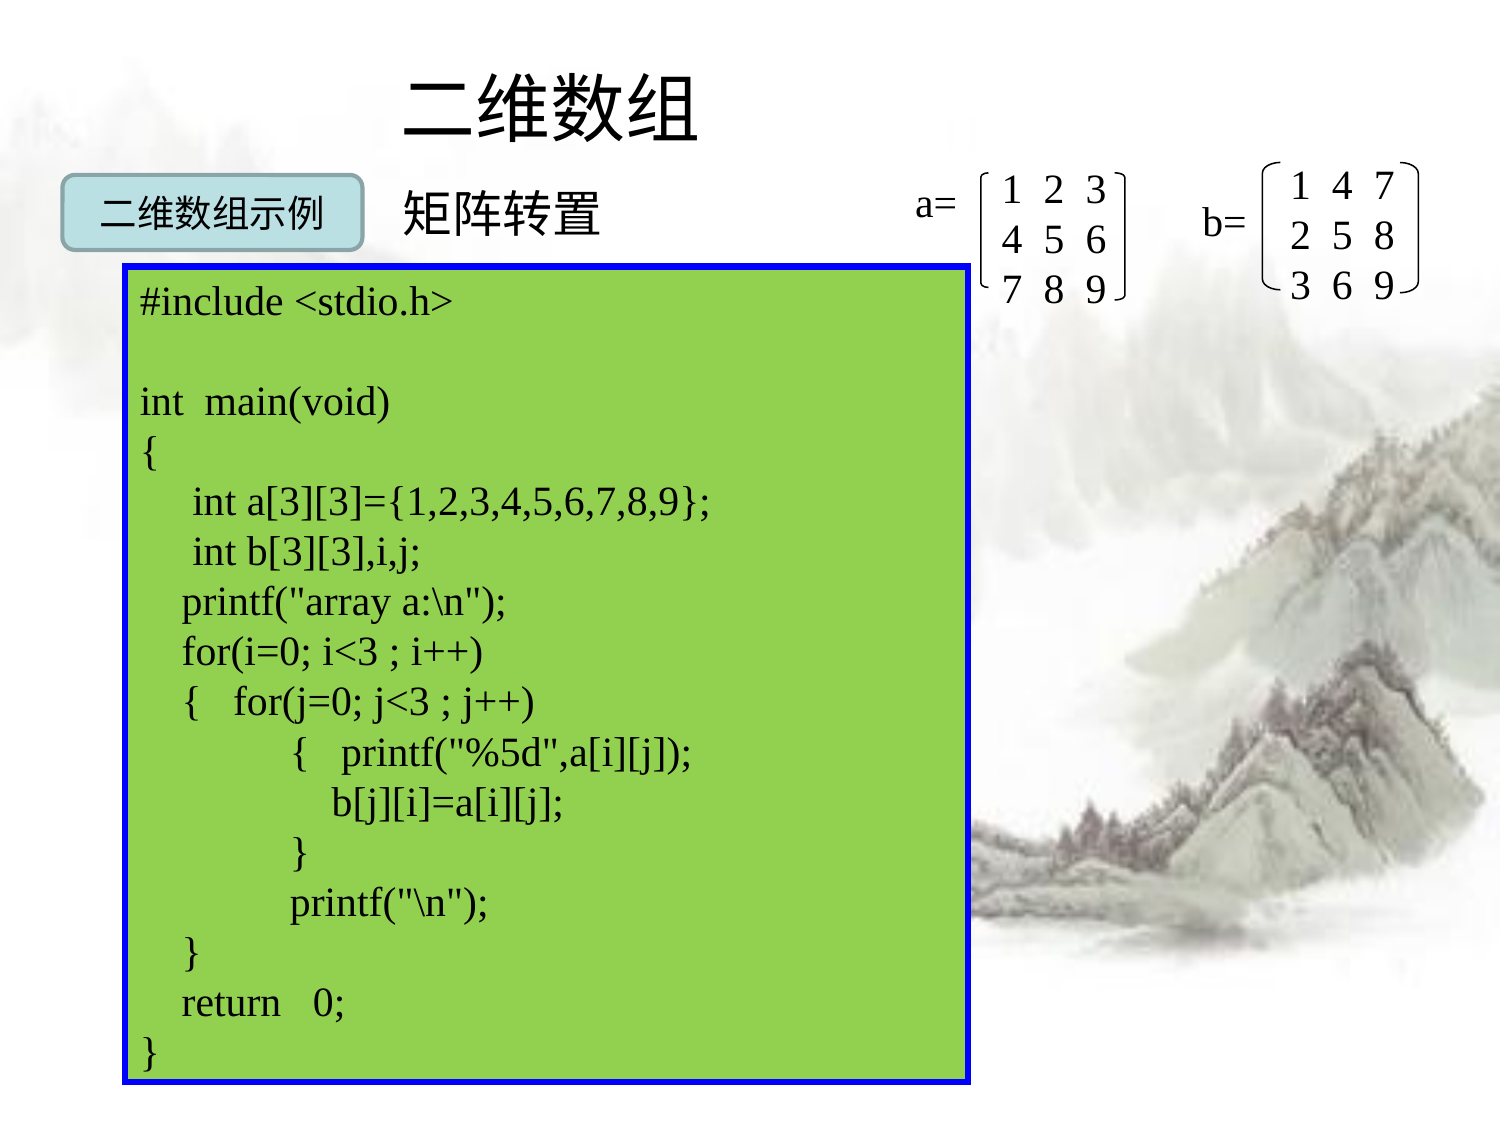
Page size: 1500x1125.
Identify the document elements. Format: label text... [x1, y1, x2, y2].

text_box 二维数组示例 [60, 172, 365, 253]
text_box 矩阵转置 [387, 174, 638, 262]
text_box #include <stdio.h> int main(void) { int a[3][3]={1,2,3,4,5,6,7,8,9}; int b[3][3],i,j; printf("array a:\n"); for(i=0; i<3 ; i++) { for(j=0; j<3 ; j++) { printf("%5d",a[i][j]); b[j][i]=a[i][j]; } printf("\n"); } return 0; } [124, 266, 968, 1082]
title 二维数组 [199, 37, 1426, 176]
picture [0, 0, 1500, 1125]
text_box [899, 149, 1419, 322]
